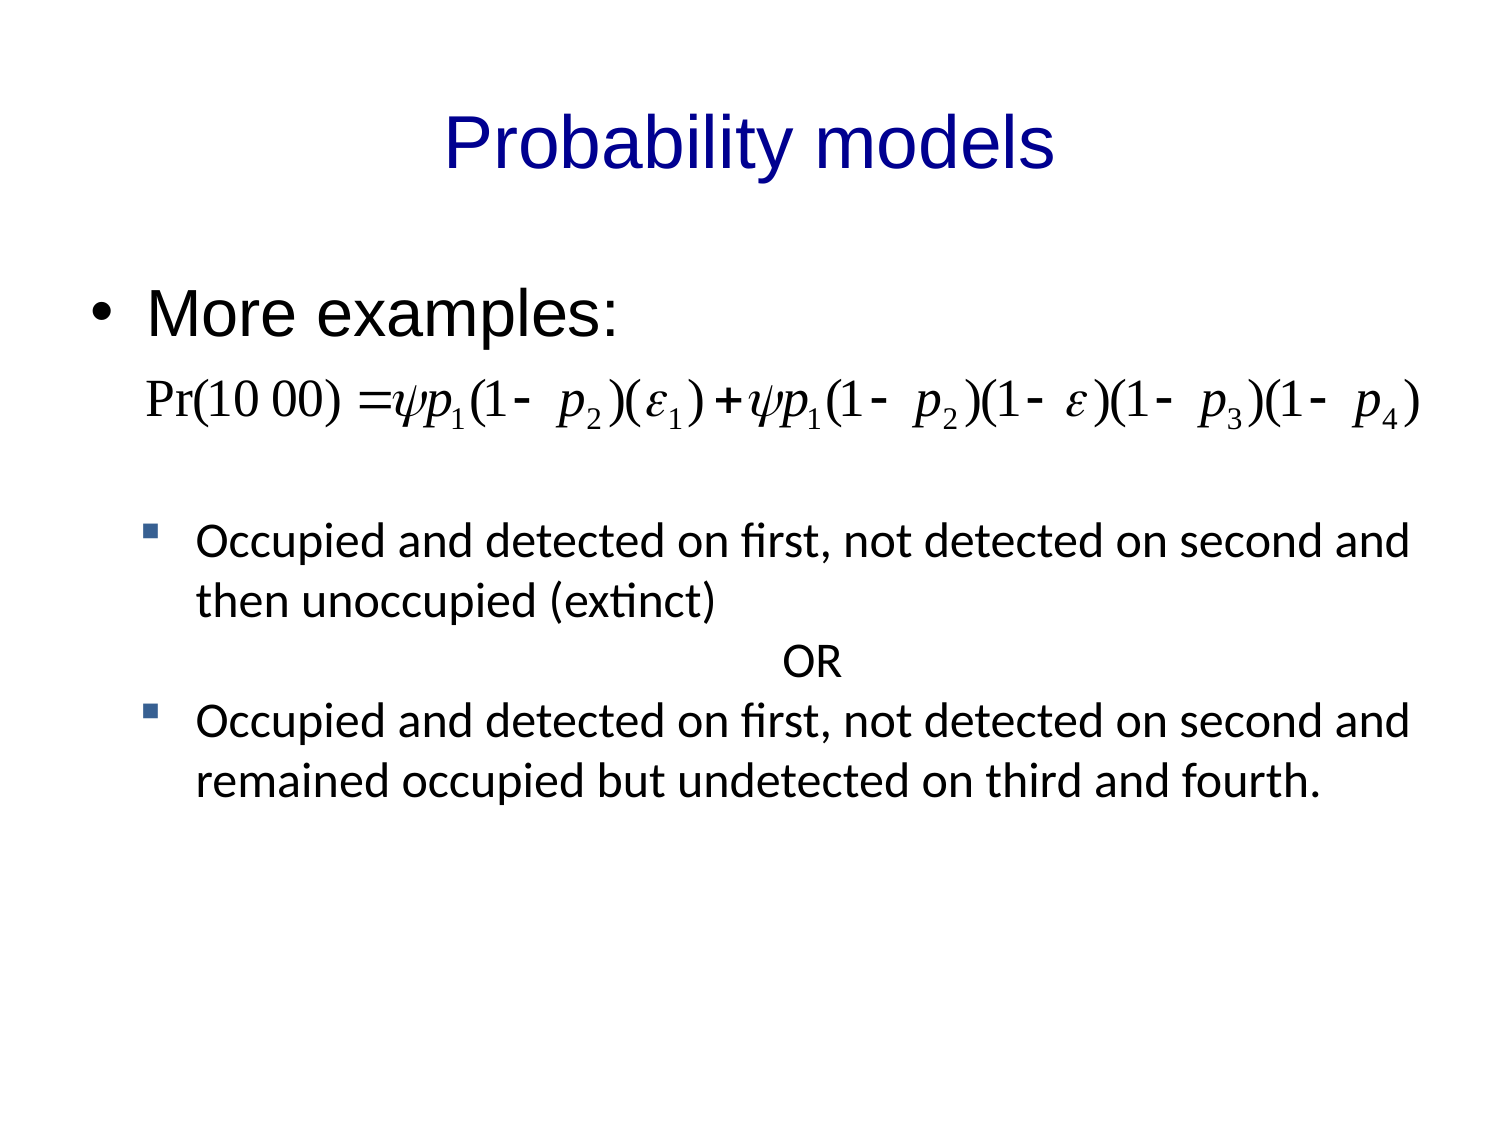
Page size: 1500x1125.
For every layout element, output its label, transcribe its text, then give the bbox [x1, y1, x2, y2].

list More examples: [75, 262, 1425, 1005]
title Probability models [75, 45, 1425, 233]
text_box Occupied and detected on first, not detected on second and then unoccupied (extinct) OR Occupied and detected on first, not detected on second and remained occupied but undetected on third and fourth. [125, 499, 1500, 888]
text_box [137, 362, 1433, 444]
